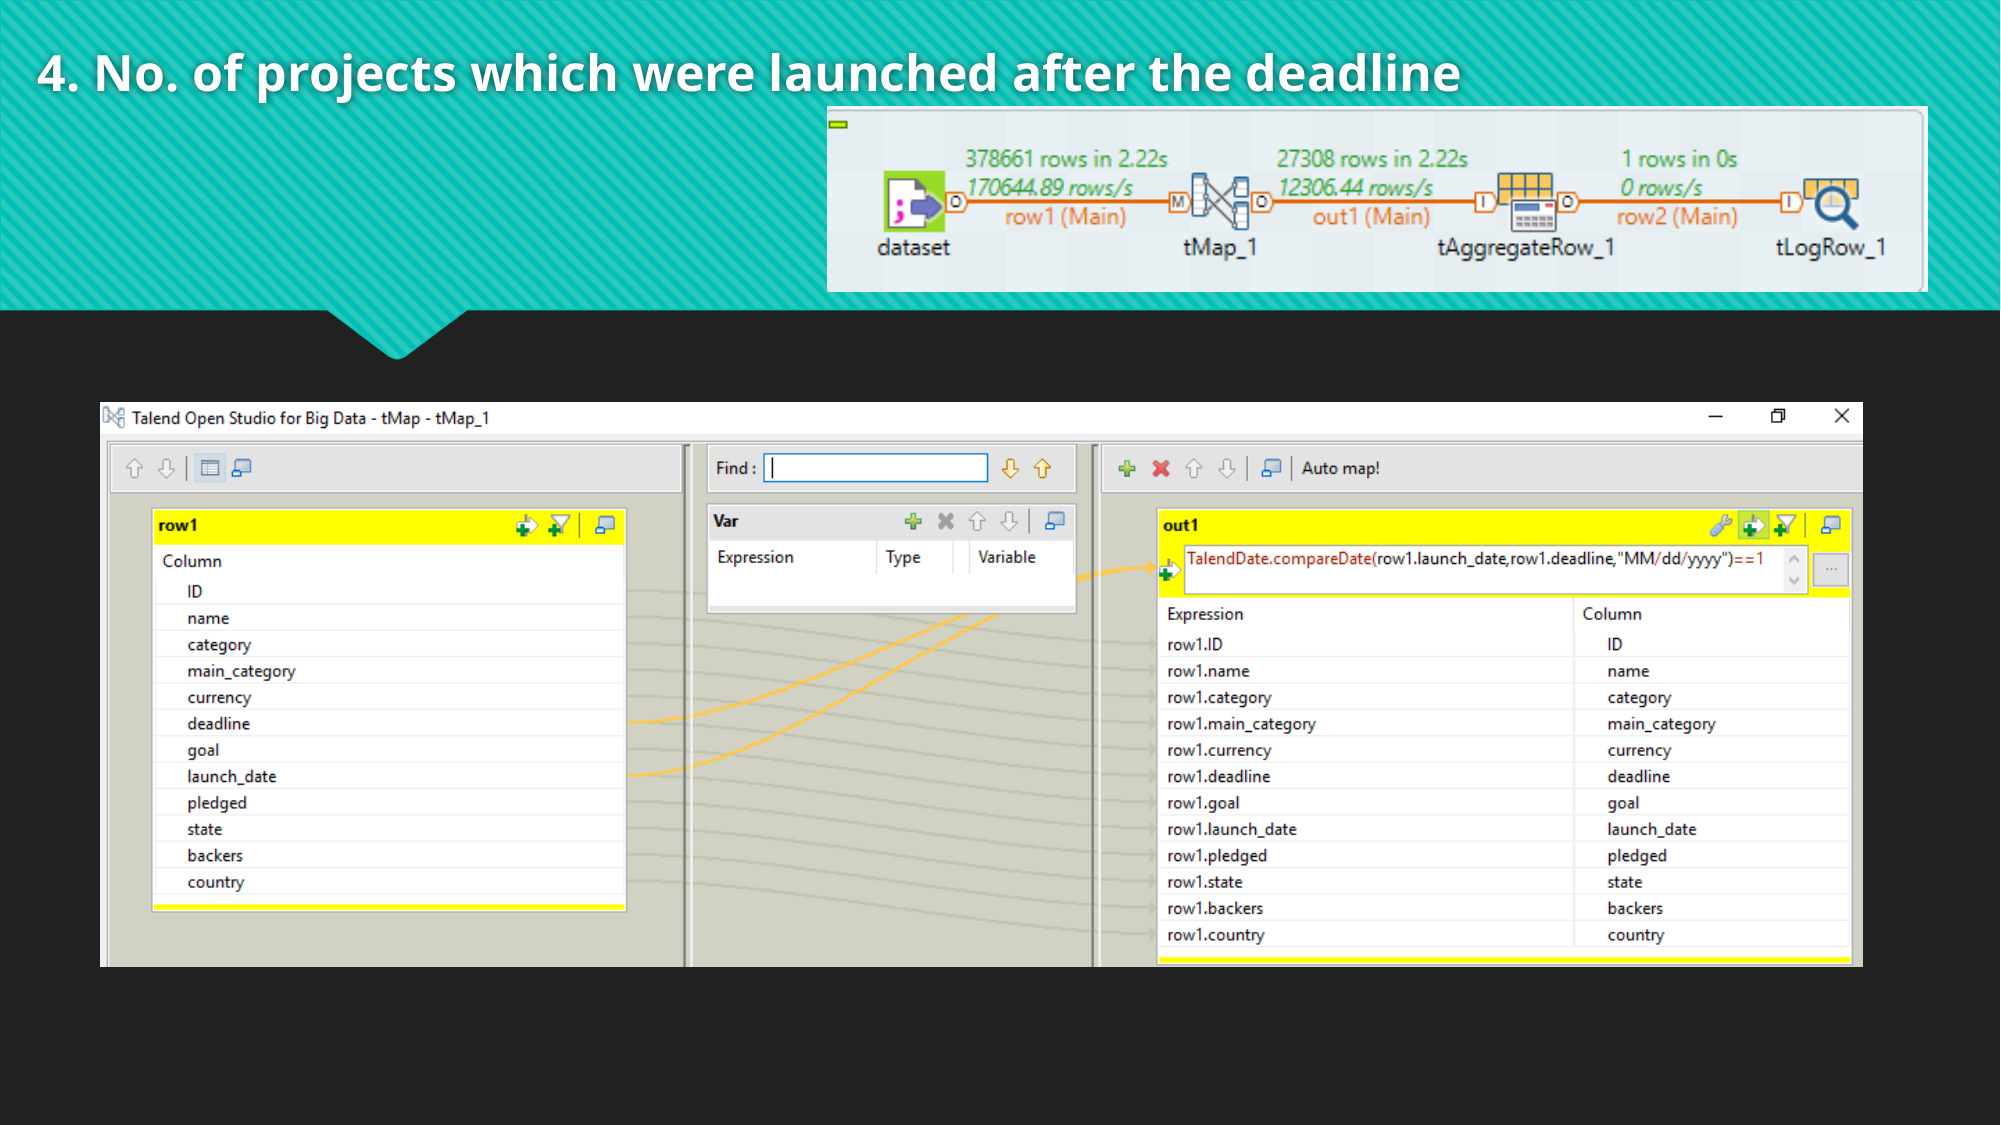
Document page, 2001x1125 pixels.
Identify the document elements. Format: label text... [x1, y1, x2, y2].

picture [826, 105, 1928, 292]
title 4. No. of projects which were launched after the deadline [22, 0, 1598, 170]
picture [100, 401, 1863, 967]
